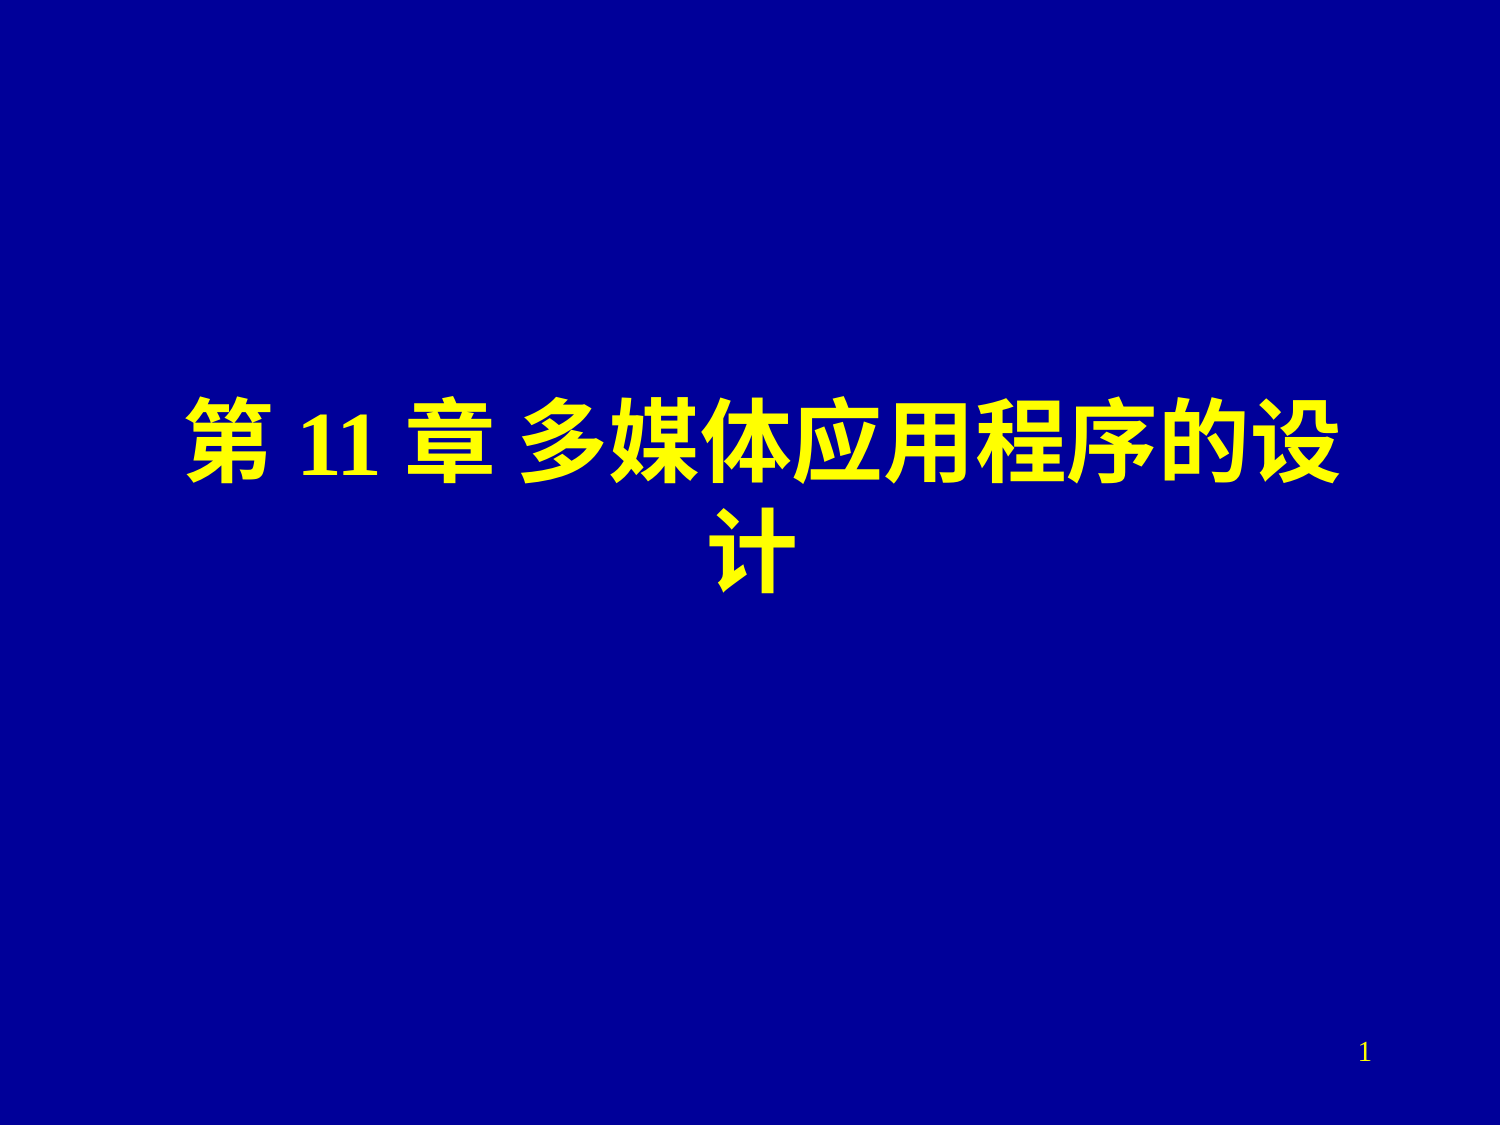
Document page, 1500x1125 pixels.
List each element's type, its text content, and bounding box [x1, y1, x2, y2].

slide_number 1 [1074, 1025, 1388, 1100]
title 第11章 多媒体应用程序的设计 [125, 437, 1400, 550]
